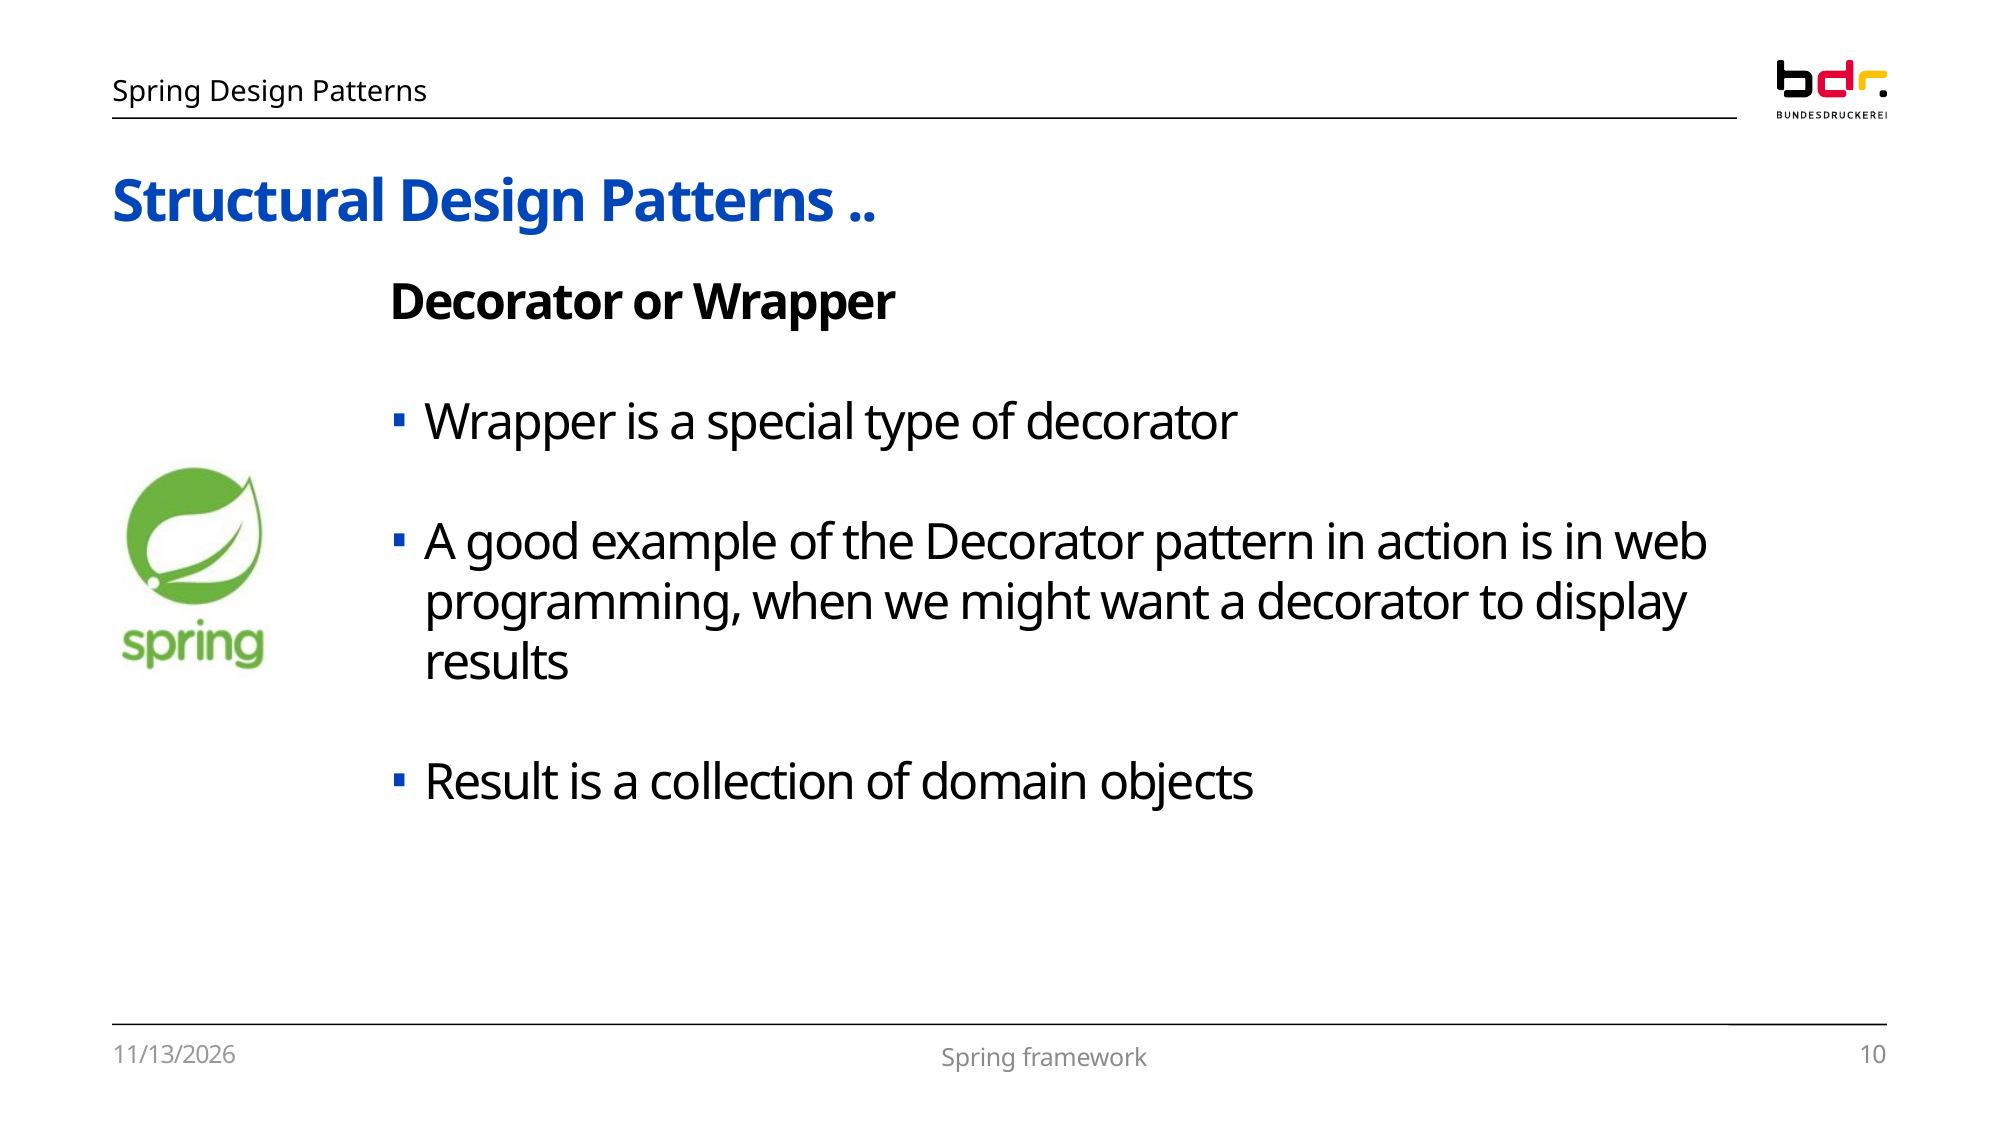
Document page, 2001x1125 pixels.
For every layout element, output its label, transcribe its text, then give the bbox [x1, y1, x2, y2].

picture [389, 762, 425, 798]
text_box 09/24/2020 [112, 1035, 273, 1077]
text_box Decorator or Wrapper Wrapper is a special type of decorator A good example of the Decorator pattern in action is in web programming, when we might want a decorator to display results Result is a collection of domain objects [389, 269, 1817, 981]
picture [389, 402, 425, 438]
picture [105, 449, 281, 690]
text_box Spring framework [273, 1035, 1816, 1077]
text_box Spring Design Patterns [112, 72, 1471, 114]
text_box <number> [1816, 1035, 1887, 1077]
text_box Structural Design Patterns .. [112, 163, 1887, 252]
picture [389, 522, 425, 558]
